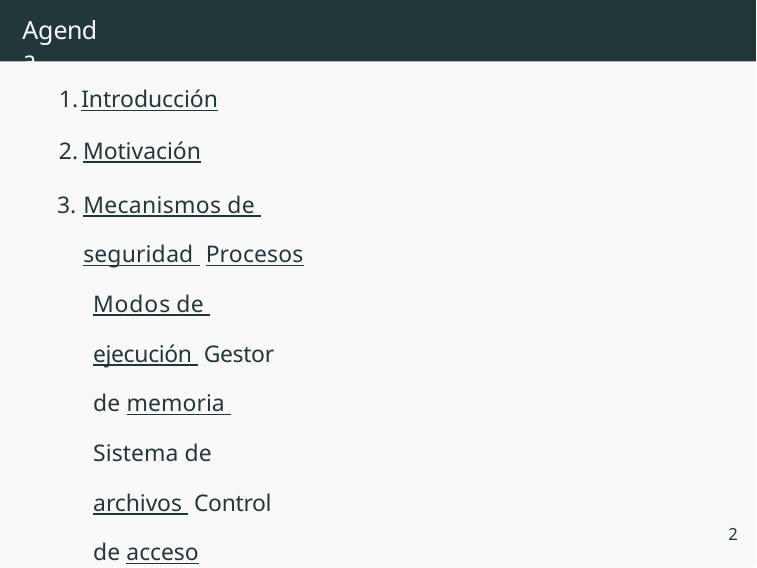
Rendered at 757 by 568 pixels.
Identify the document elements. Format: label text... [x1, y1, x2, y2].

title Agenda [20, 12, 108, 110]
text_box Introducción Motivación Mecanismos de seguridad Procesos Modos de ejecución Gestor de memoria Sistema de archivos Control de acceso Control de acceso en UNIX [56, 82, 353, 568]
slide_number 2 [712, 521, 743, 568]
